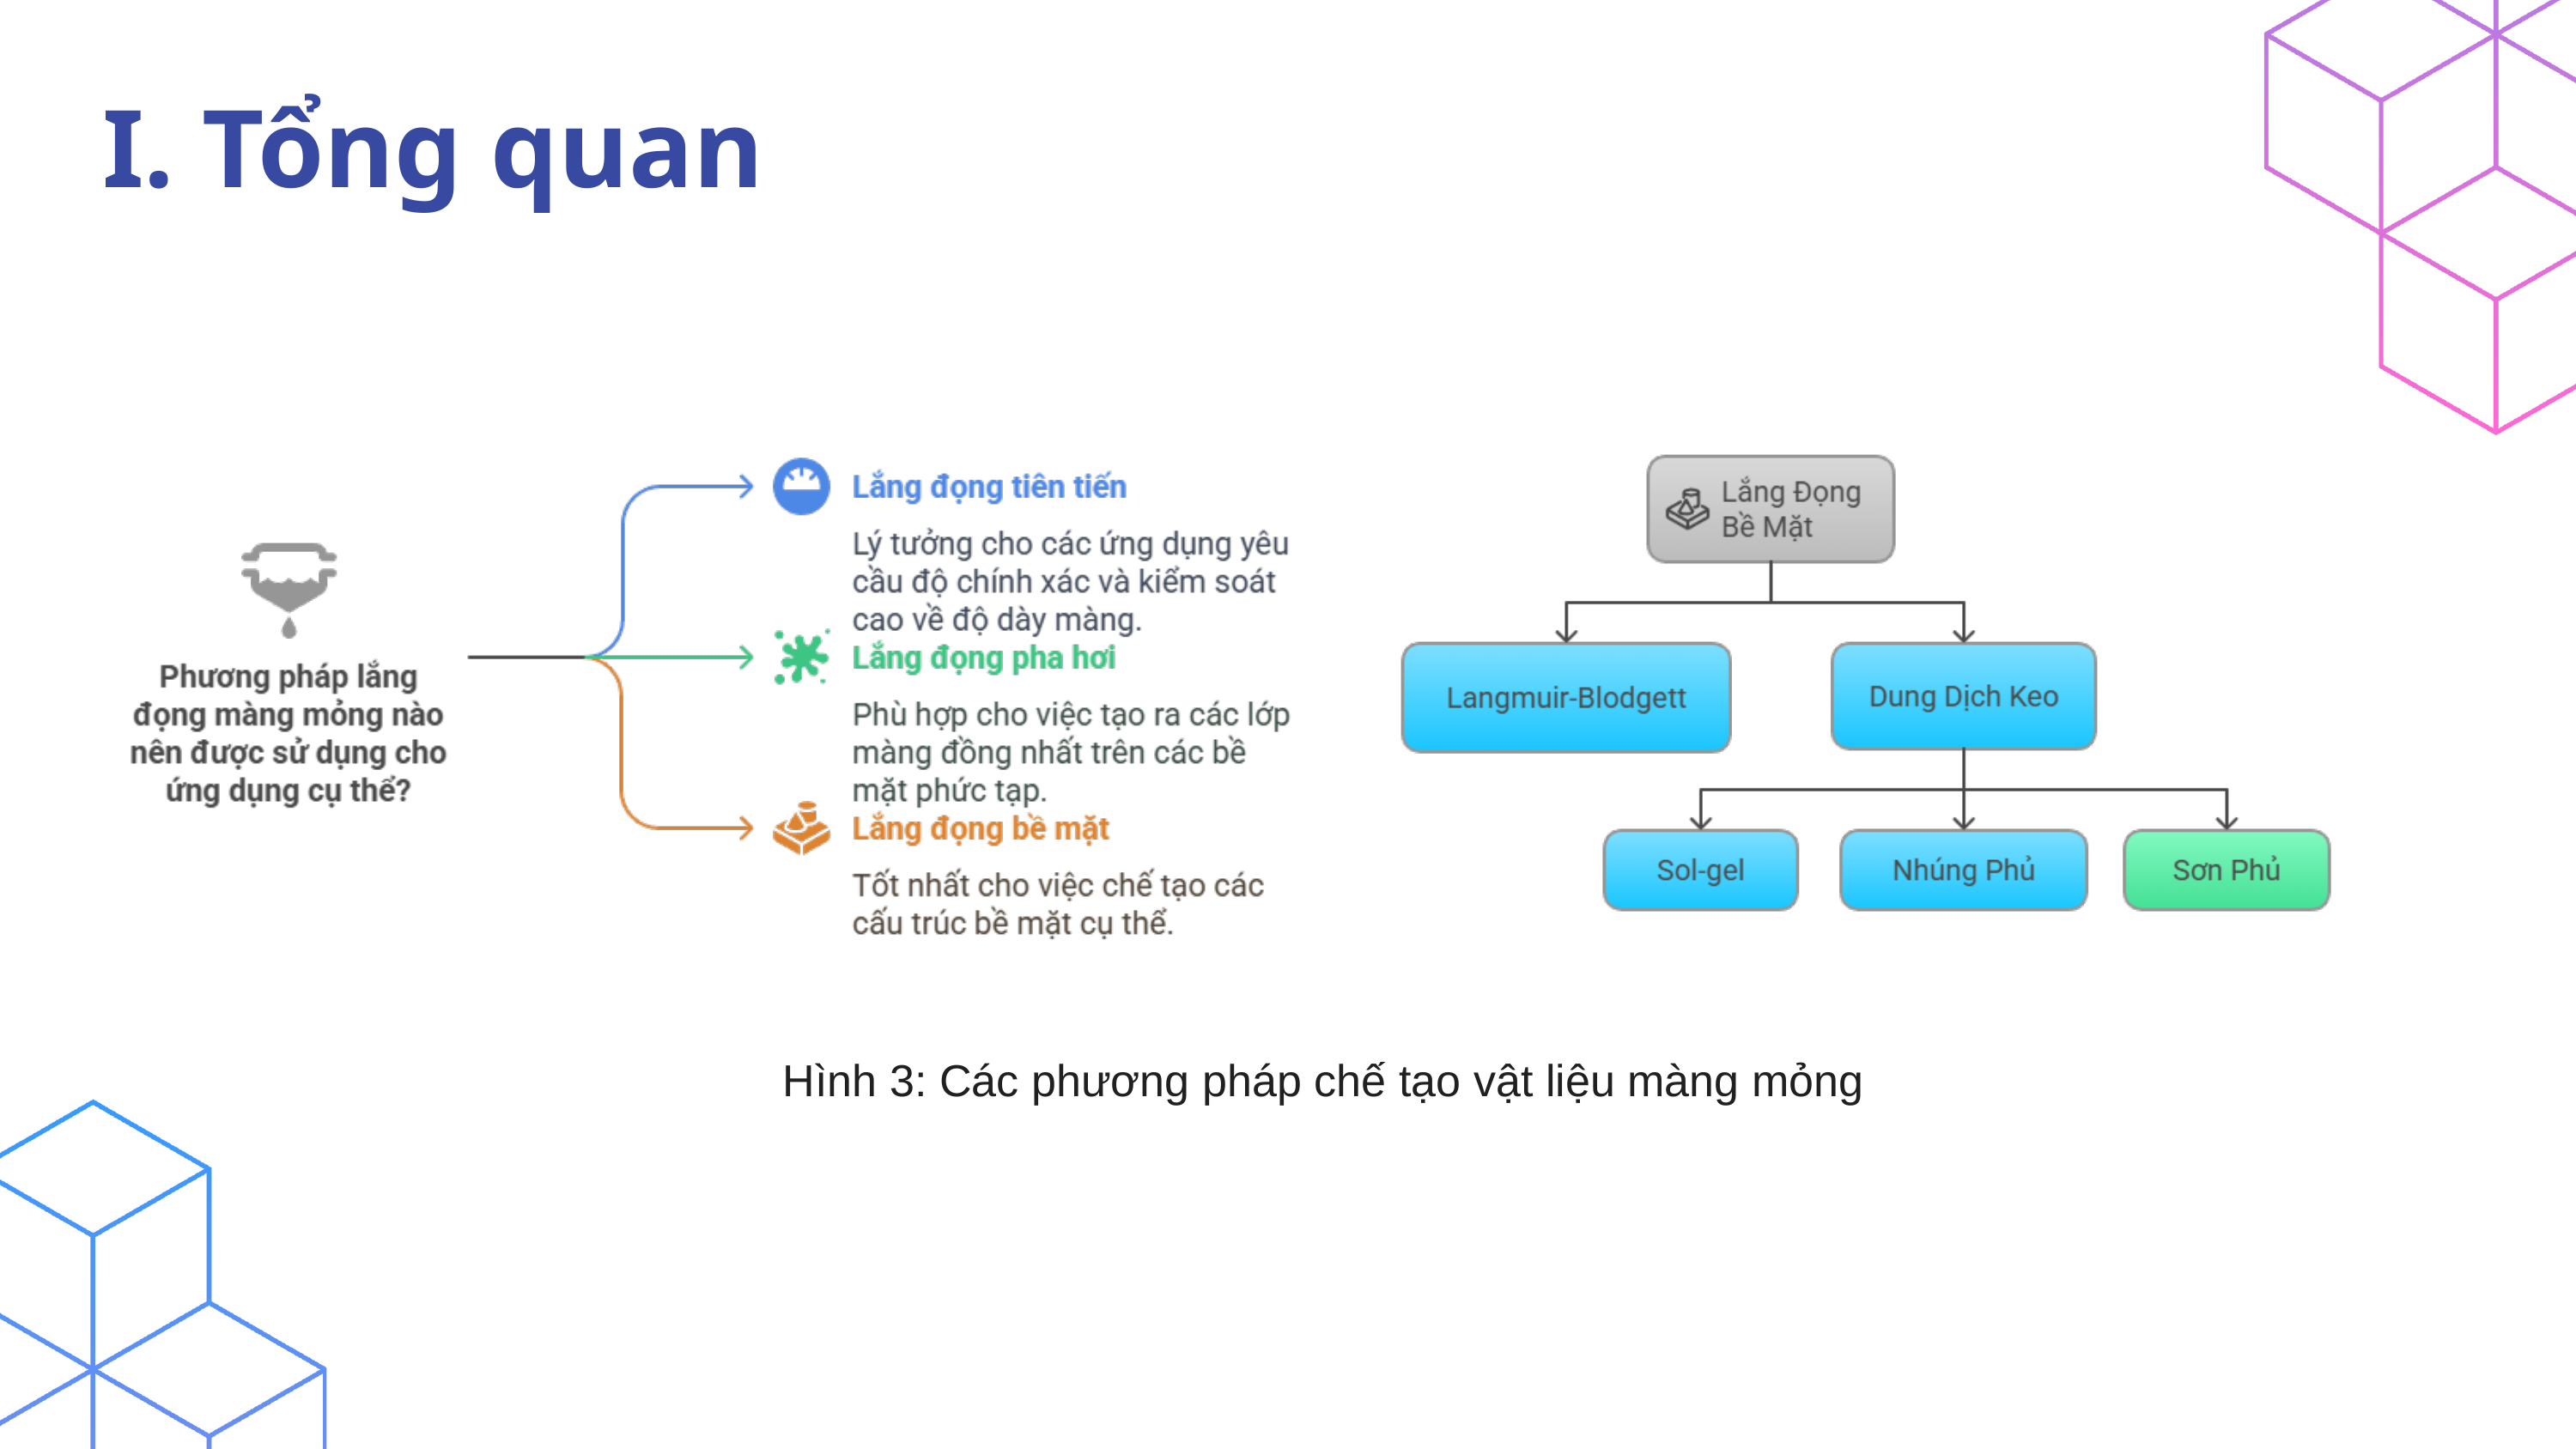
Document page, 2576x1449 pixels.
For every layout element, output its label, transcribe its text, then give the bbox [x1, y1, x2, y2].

picture [1384, 437, 2348, 929]
text_box [0, 1099, 327, 1449]
text_box [2263, 0, 2576, 435]
text_box Hình 3: Các phương pháp chế tạo vật liệu màng mỏng [652, 1039, 1996, 1106]
picture [100, 437, 1324, 961]
text_box I. Tổng quan [102, 70, 2373, 209]
